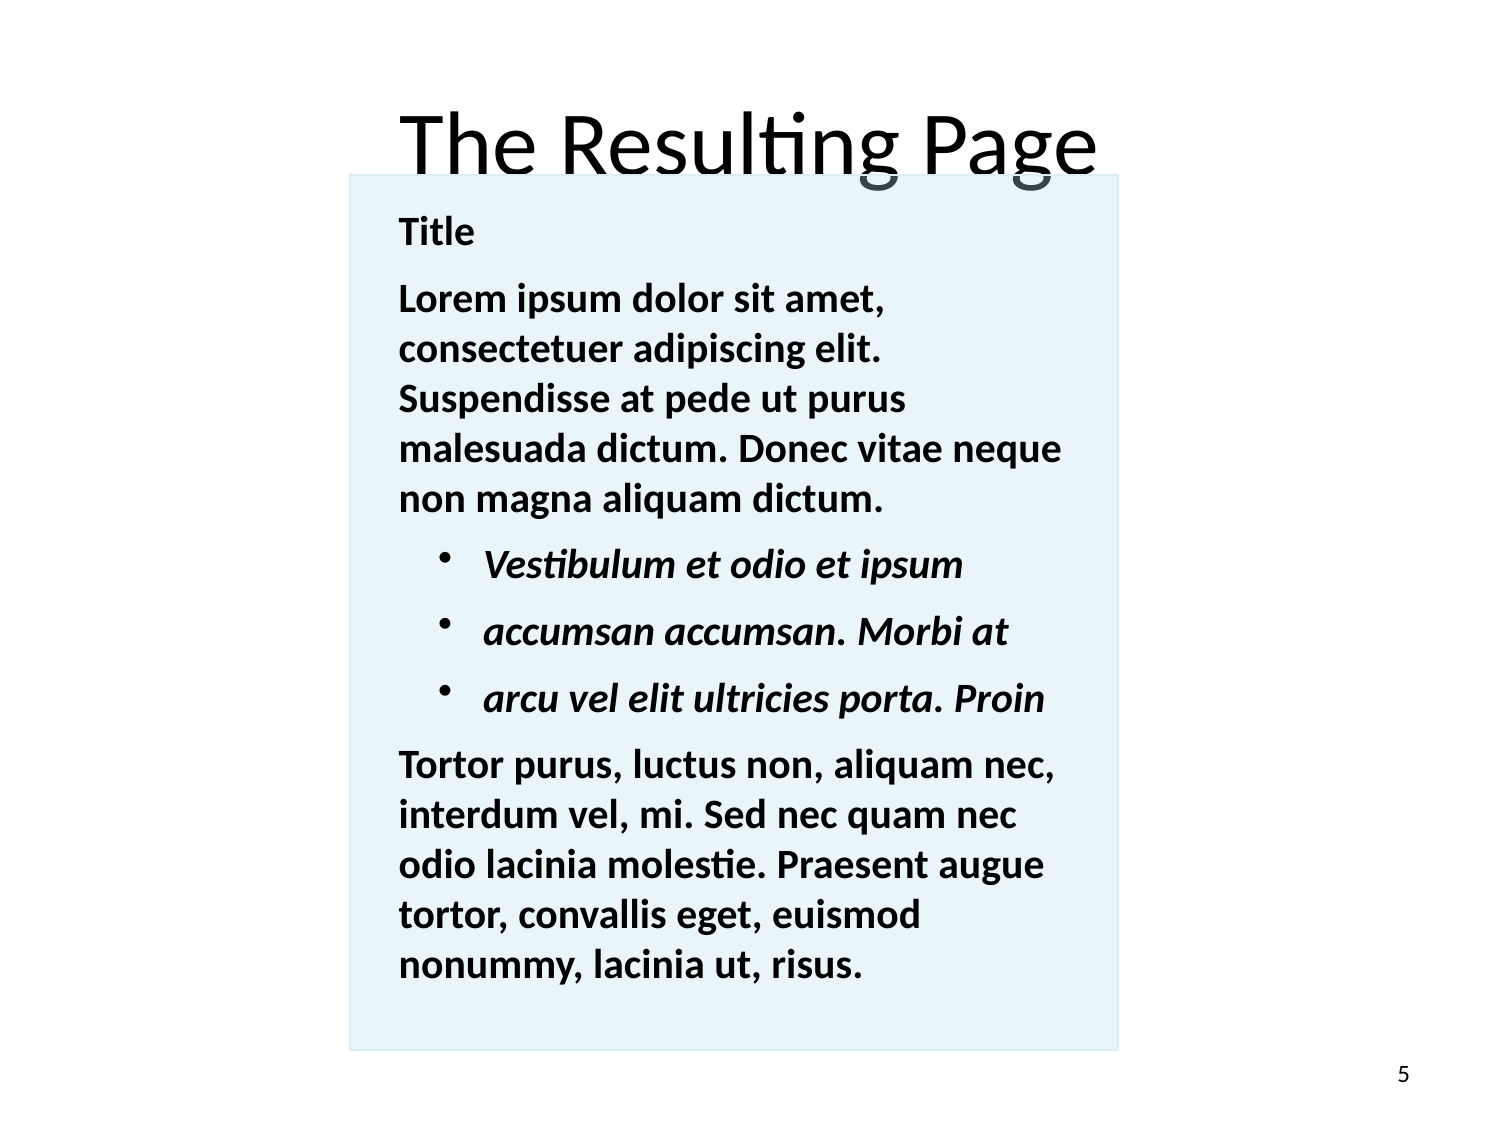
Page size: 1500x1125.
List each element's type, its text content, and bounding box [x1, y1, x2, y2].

title The Resulting Page [75, 45, 1425, 233]
slide_number 5 [1074, 1042, 1425, 1103]
text_box Title Lorem ipsum dolor sit amet, consectetuer adipiscing elit. Suspendisse at pede ut purus malesuada dictum. Donec vitae neque non magna aliquam dictum. Vestibulum et odio et ipsum accumsan accumsan. Morbi at arcu vel elit ultricies porta. Proin Tortor purus, luctus non, aliquam nec, interdum vel, mi. Sed nec quam nec odio lacinia molestie. Praesent augue tortor, convallis eget, euismod nonummy, lacinia ut, risus. [383, 196, 1100, 995]
text_box [349, 174, 1118, 1050]
